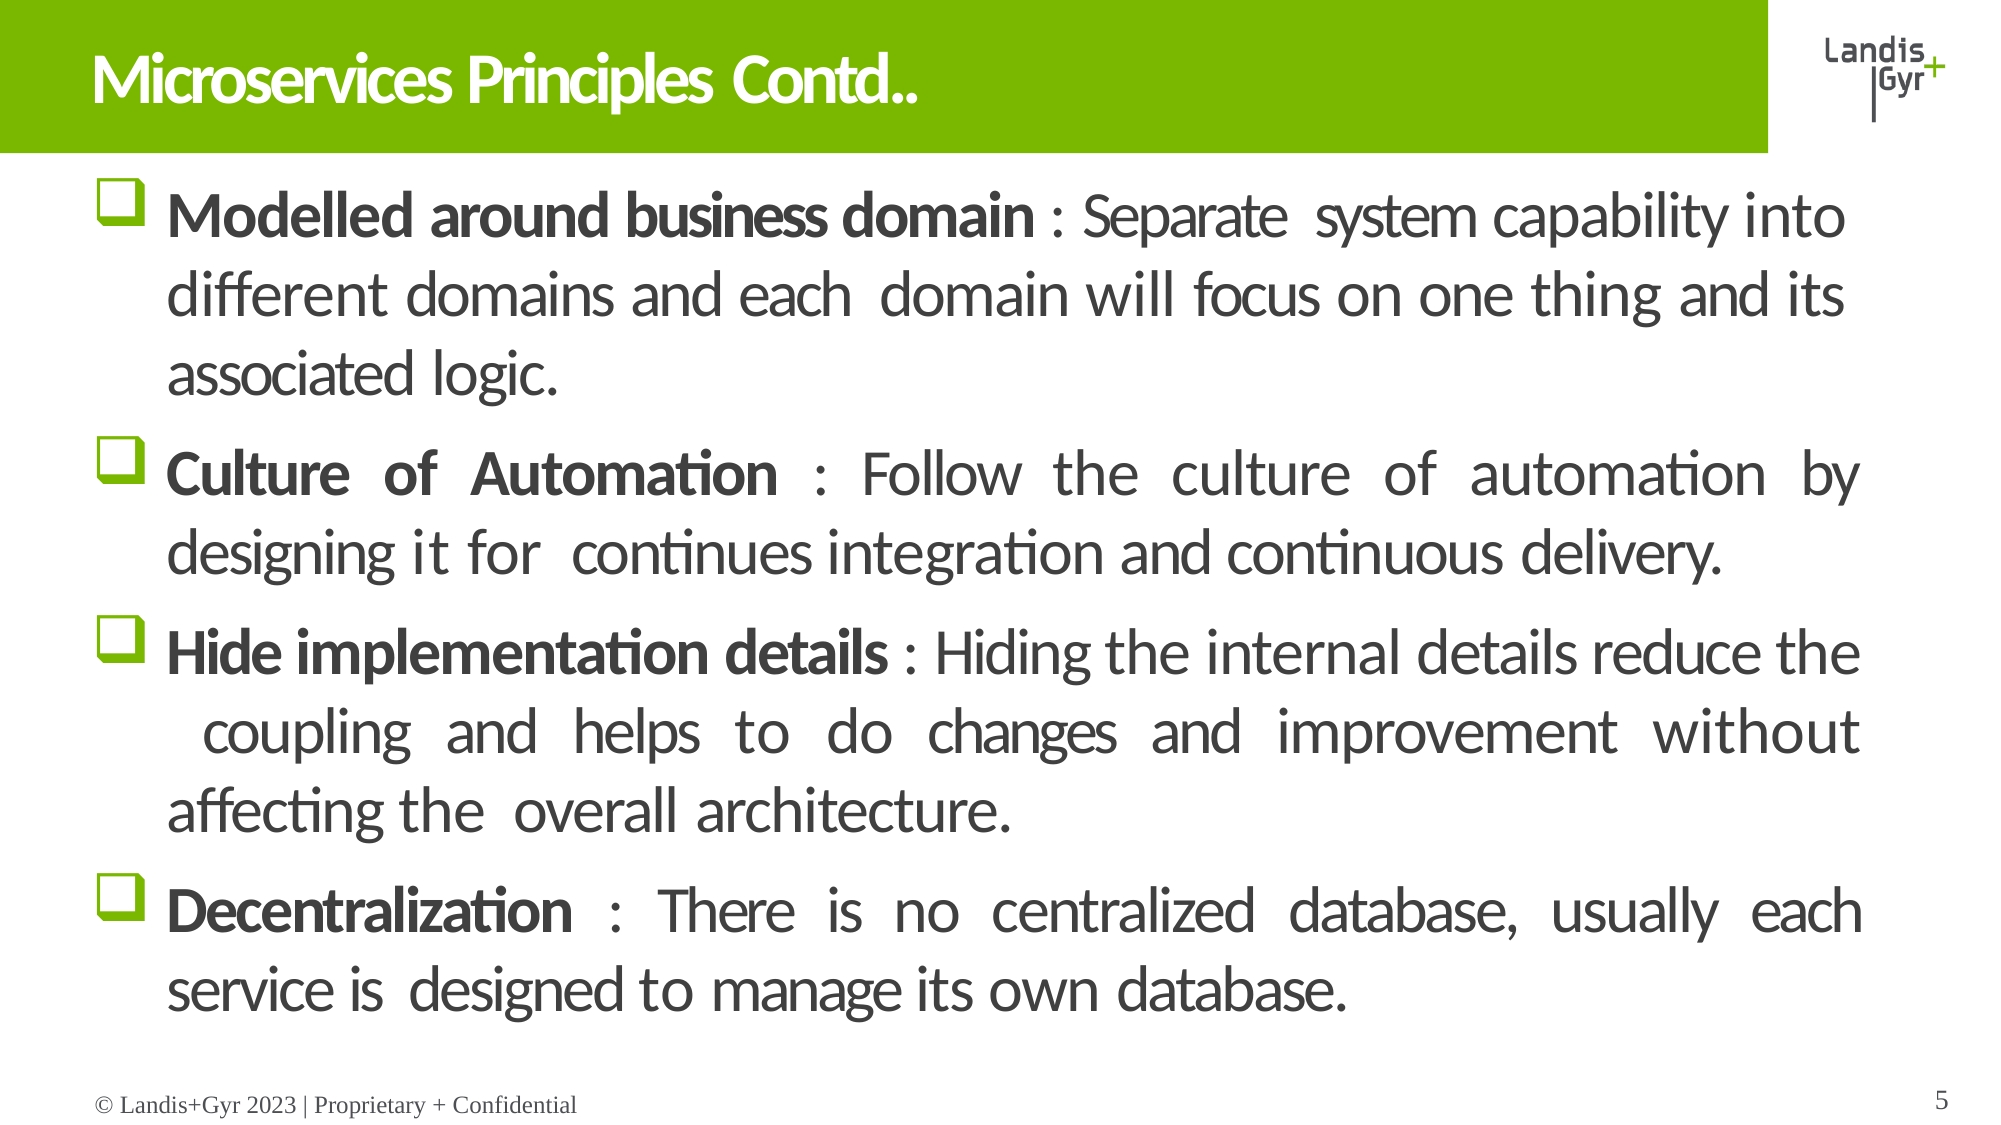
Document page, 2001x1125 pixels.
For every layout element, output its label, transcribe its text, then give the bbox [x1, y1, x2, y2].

title Microservices Principles Contd.. [78, 7, 1646, 142]
picture [1794, 6, 1976, 123]
slide_number 5 [1842, 1078, 1961, 1119]
list Modelled around business domain : Separate system capability into different domains and each domain will focus on one thing and its associated logic. Culture of Automation : Follow the culture of automation by designing it for continues integration and continuous delivery. Hide implementation details : Hiding the internal details reduce the coupling and helps to do changes and improvement without affecting the overall architecture. Decentralization : There is no centralized database, usually each service is designed to manage its own database. [78, 165, 1874, 1032]
